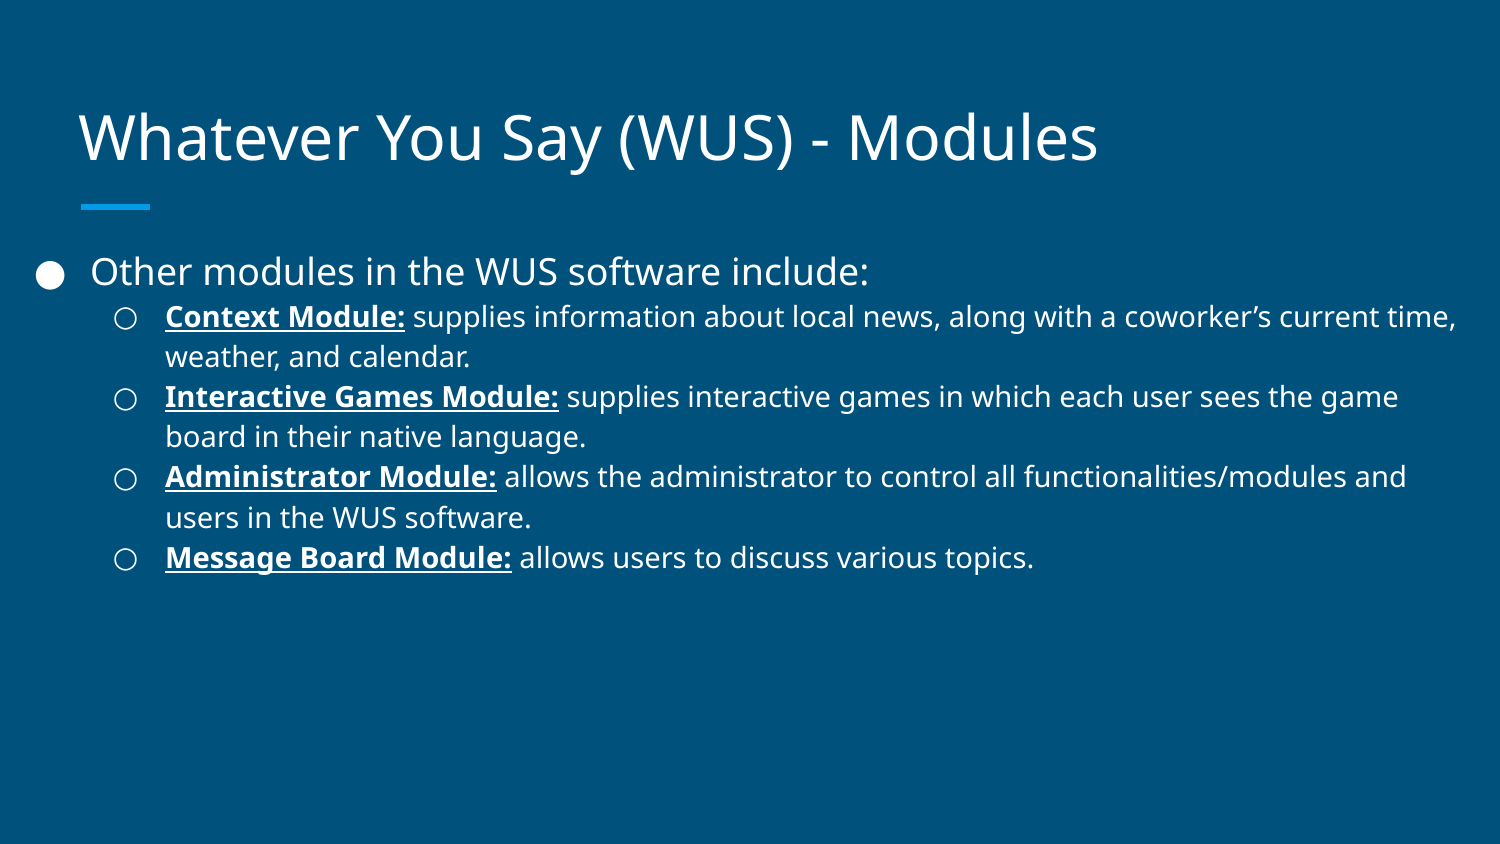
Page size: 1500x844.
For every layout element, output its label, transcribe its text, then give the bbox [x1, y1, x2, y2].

title Whatever You Say (WUS) - Modules [63, 75, 1437, 188]
list Other modules in the WUS software include: Context Module: supplies information about local news, along with a coworker’s current time, weather, and calendar. Interactive Games Module: supplies interactive games in which each user sees the game board in their native language. Administrator Module: allows the administrator to control all functionalities/modules and users in the WUS software. Message Board Module: allows users to discuss various topics. [0, 226, 1500, 844]
